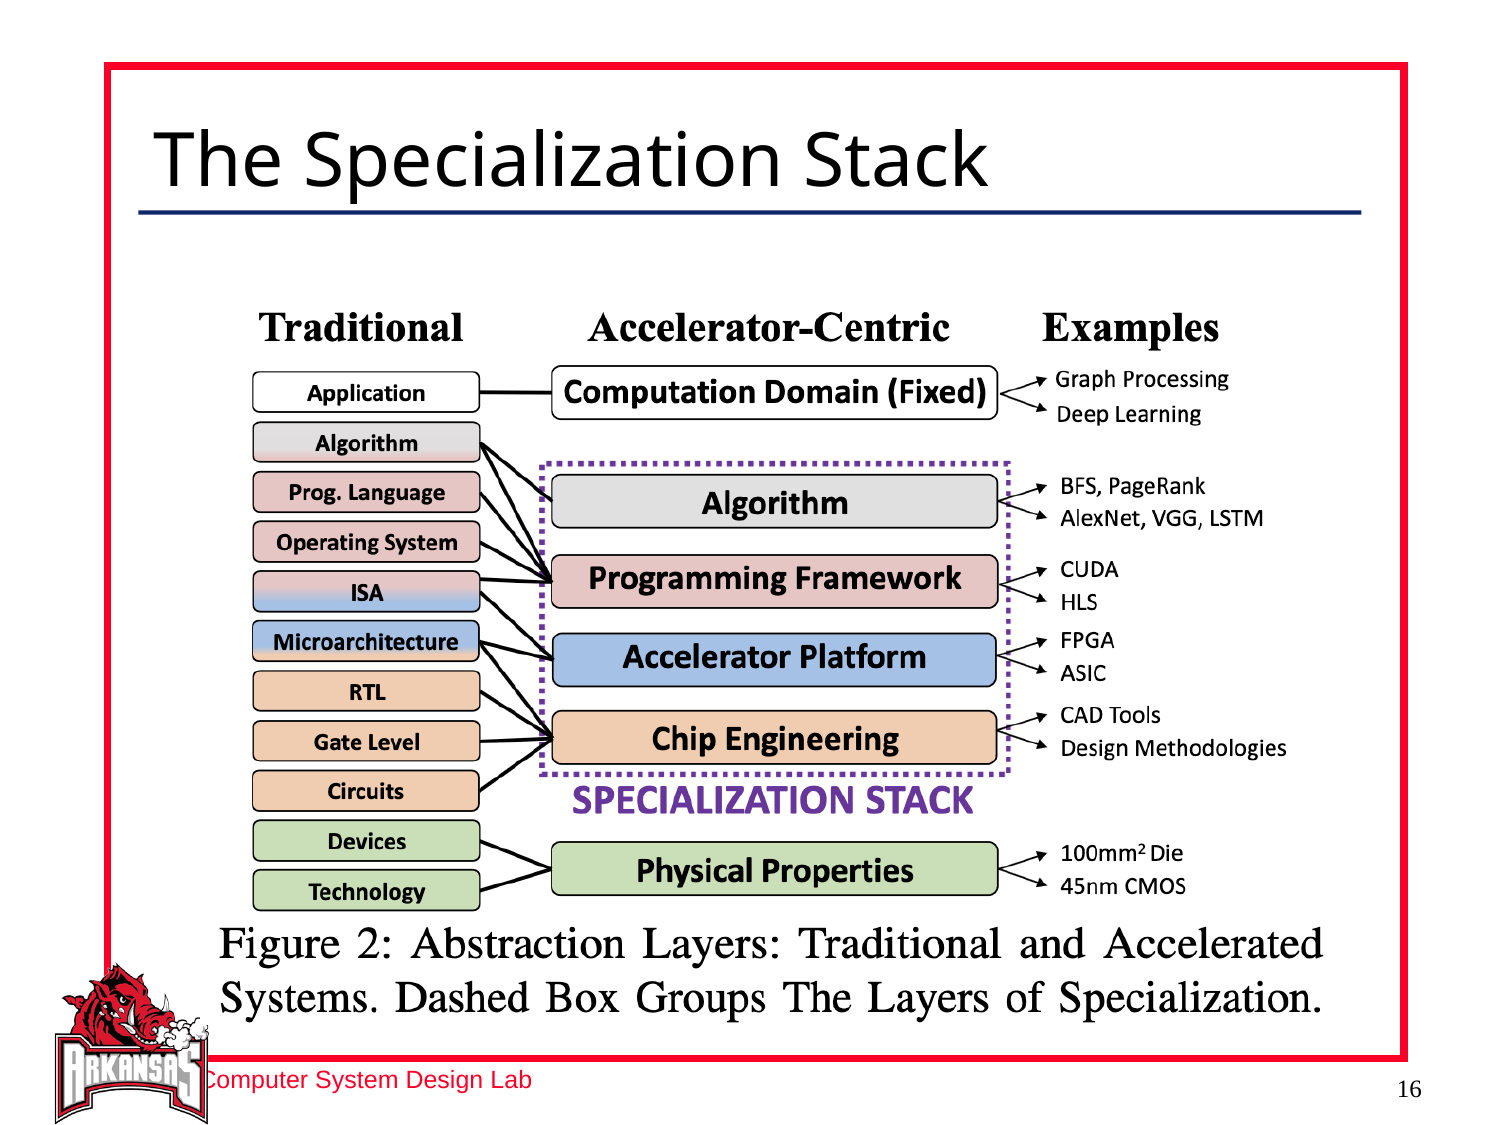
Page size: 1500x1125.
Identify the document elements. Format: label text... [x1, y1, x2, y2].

title The Specialization Stack [138, 87, 1362, 225]
picture [54, 266, 1341, 1125]
